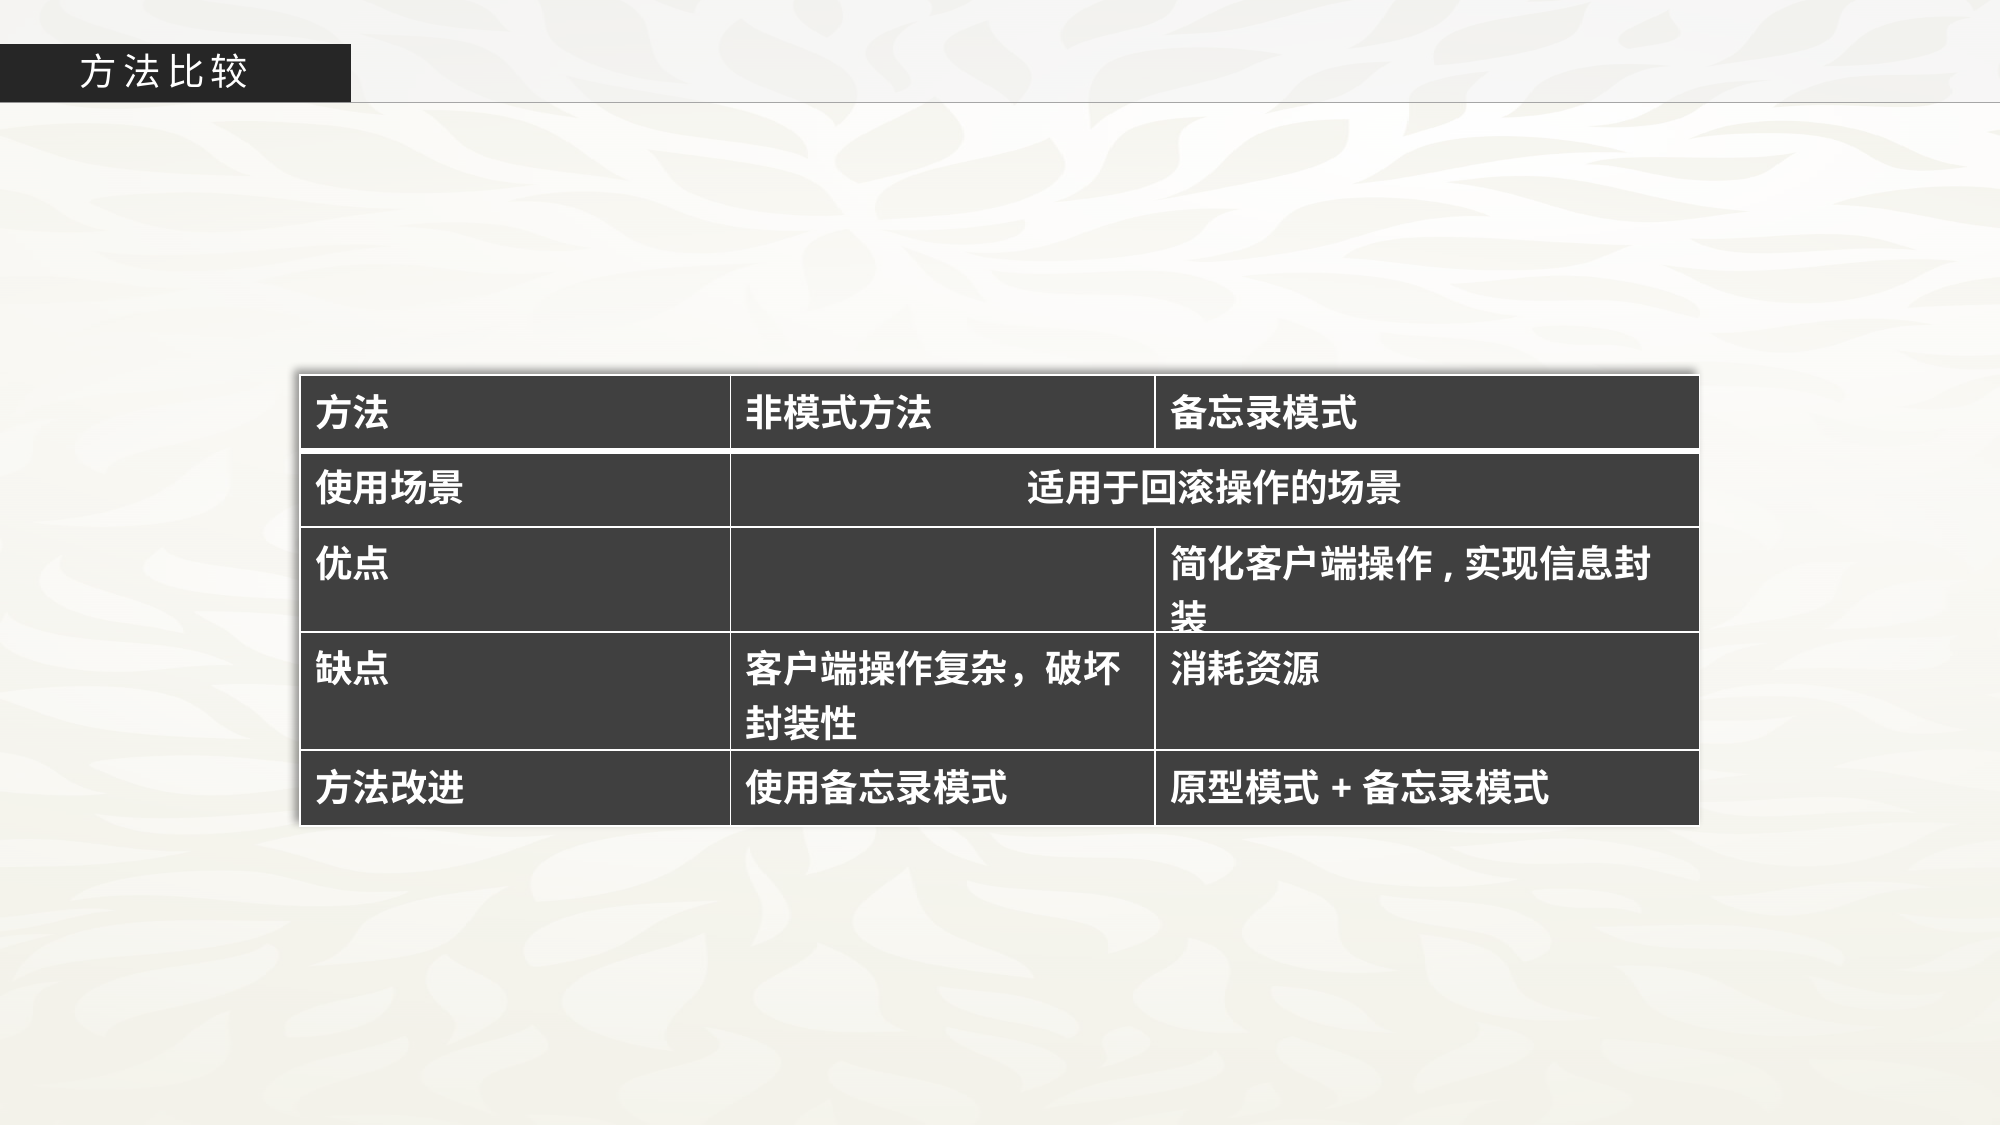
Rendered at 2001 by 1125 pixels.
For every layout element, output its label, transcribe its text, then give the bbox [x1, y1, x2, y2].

table_cell 优点 [301, 528, 730, 631]
table_header 方法 [301, 376, 730, 448]
table_header 非模式方法 [731, 376, 1154, 448]
table_cell 使用备忘录模式 [731, 751, 1154, 825]
table_cell 适用于回滚操作的场景 [731, 454, 1699, 526]
table_cell [731, 528, 1154, 631]
table_cell 客户端操作复杂，破坏封装性 [731, 633, 1154, 749]
table_cell 使用场景 [301, 454, 730, 526]
table_header 备忘录模式 [1156, 376, 1699, 448]
text_box 方法比较 [65, 40, 308, 101]
table_cell 缺点 [301, 633, 730, 749]
table_cell 消耗资源 [1156, 633, 1699, 749]
table_cell 原型模式+备忘录模式 [1156, 751, 1699, 825]
table_cell 方法改进 [301, 751, 730, 825]
table_cell 简化客户端操作,实现信息封装 [1156, 528, 1699, 631]
